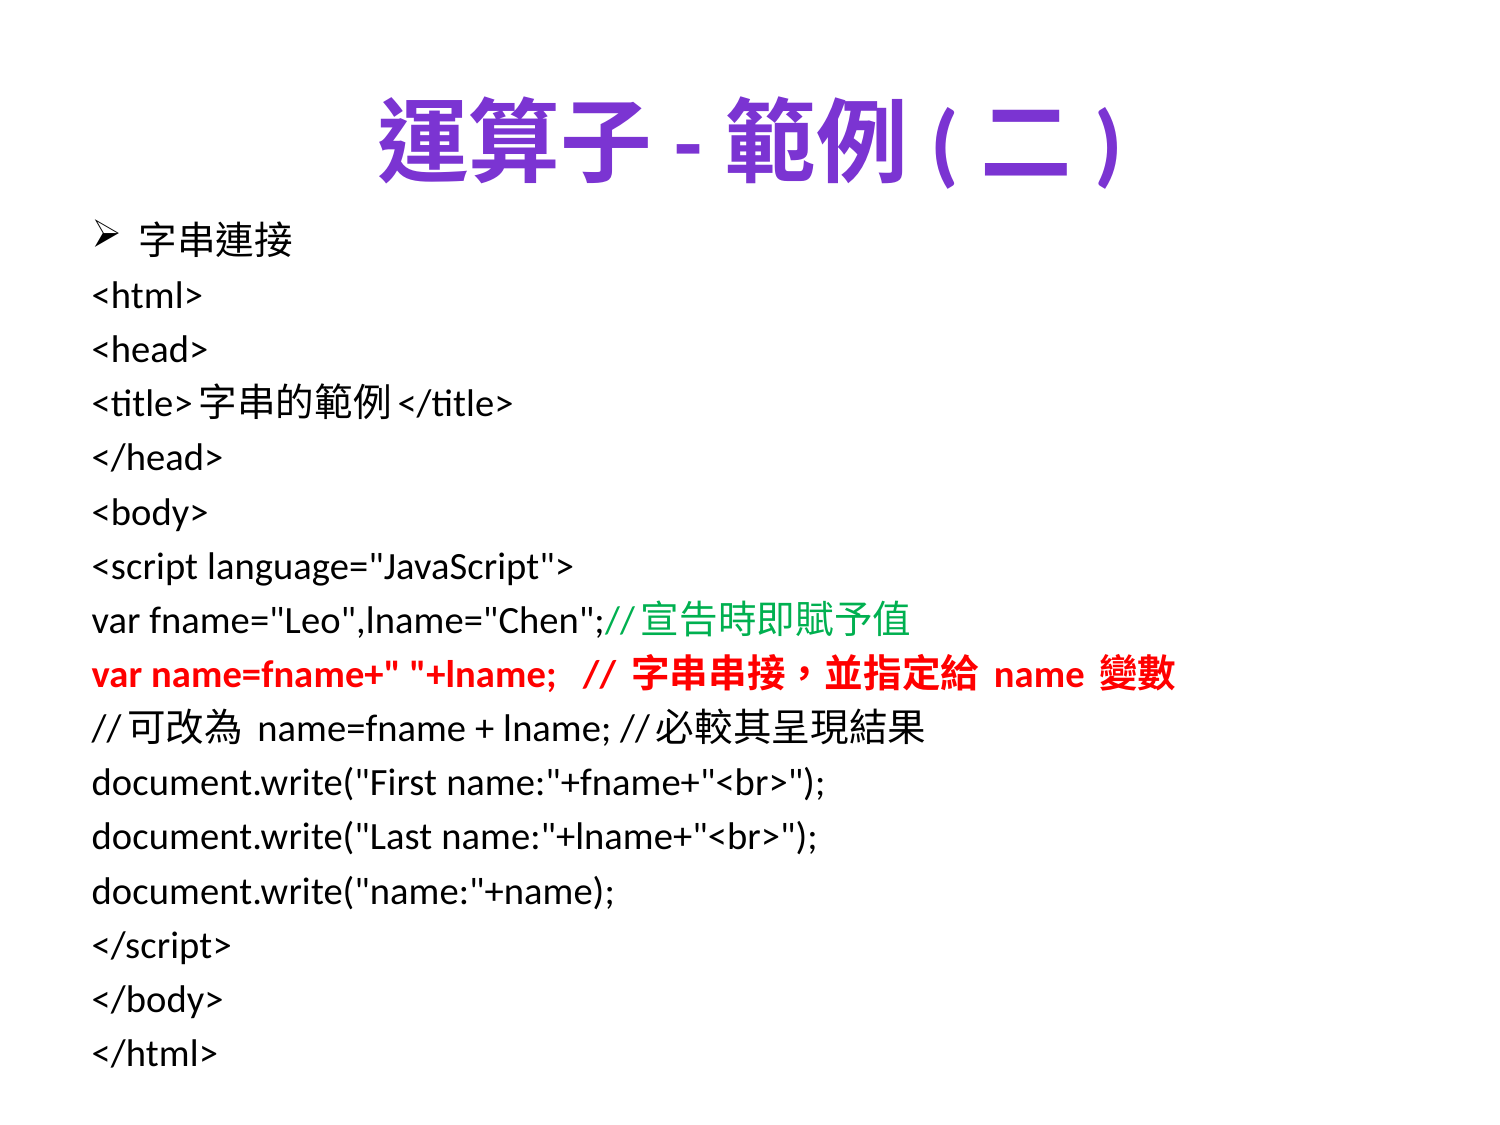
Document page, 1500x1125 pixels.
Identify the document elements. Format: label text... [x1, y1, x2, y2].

title 運算子-範例(二) [75, 45, 1425, 233]
list 字串連接 <html> <head> <title>字串的範例</title> </head> <body> <script language="JavaScript"> var fname="Leo",lname="Chen";//宣告時即賦予值 var name=fname+" "+lname; // 字串串接，並指定給 name 變數 //可改為 name=fname + lname; //必較其呈現結果 document.write("First name:"+fname+"<br>"); document.write("Last name:"+lname+"<br>"); document.write("name:"+name); </script> </body> </html> [76, 208, 1427, 1094]
